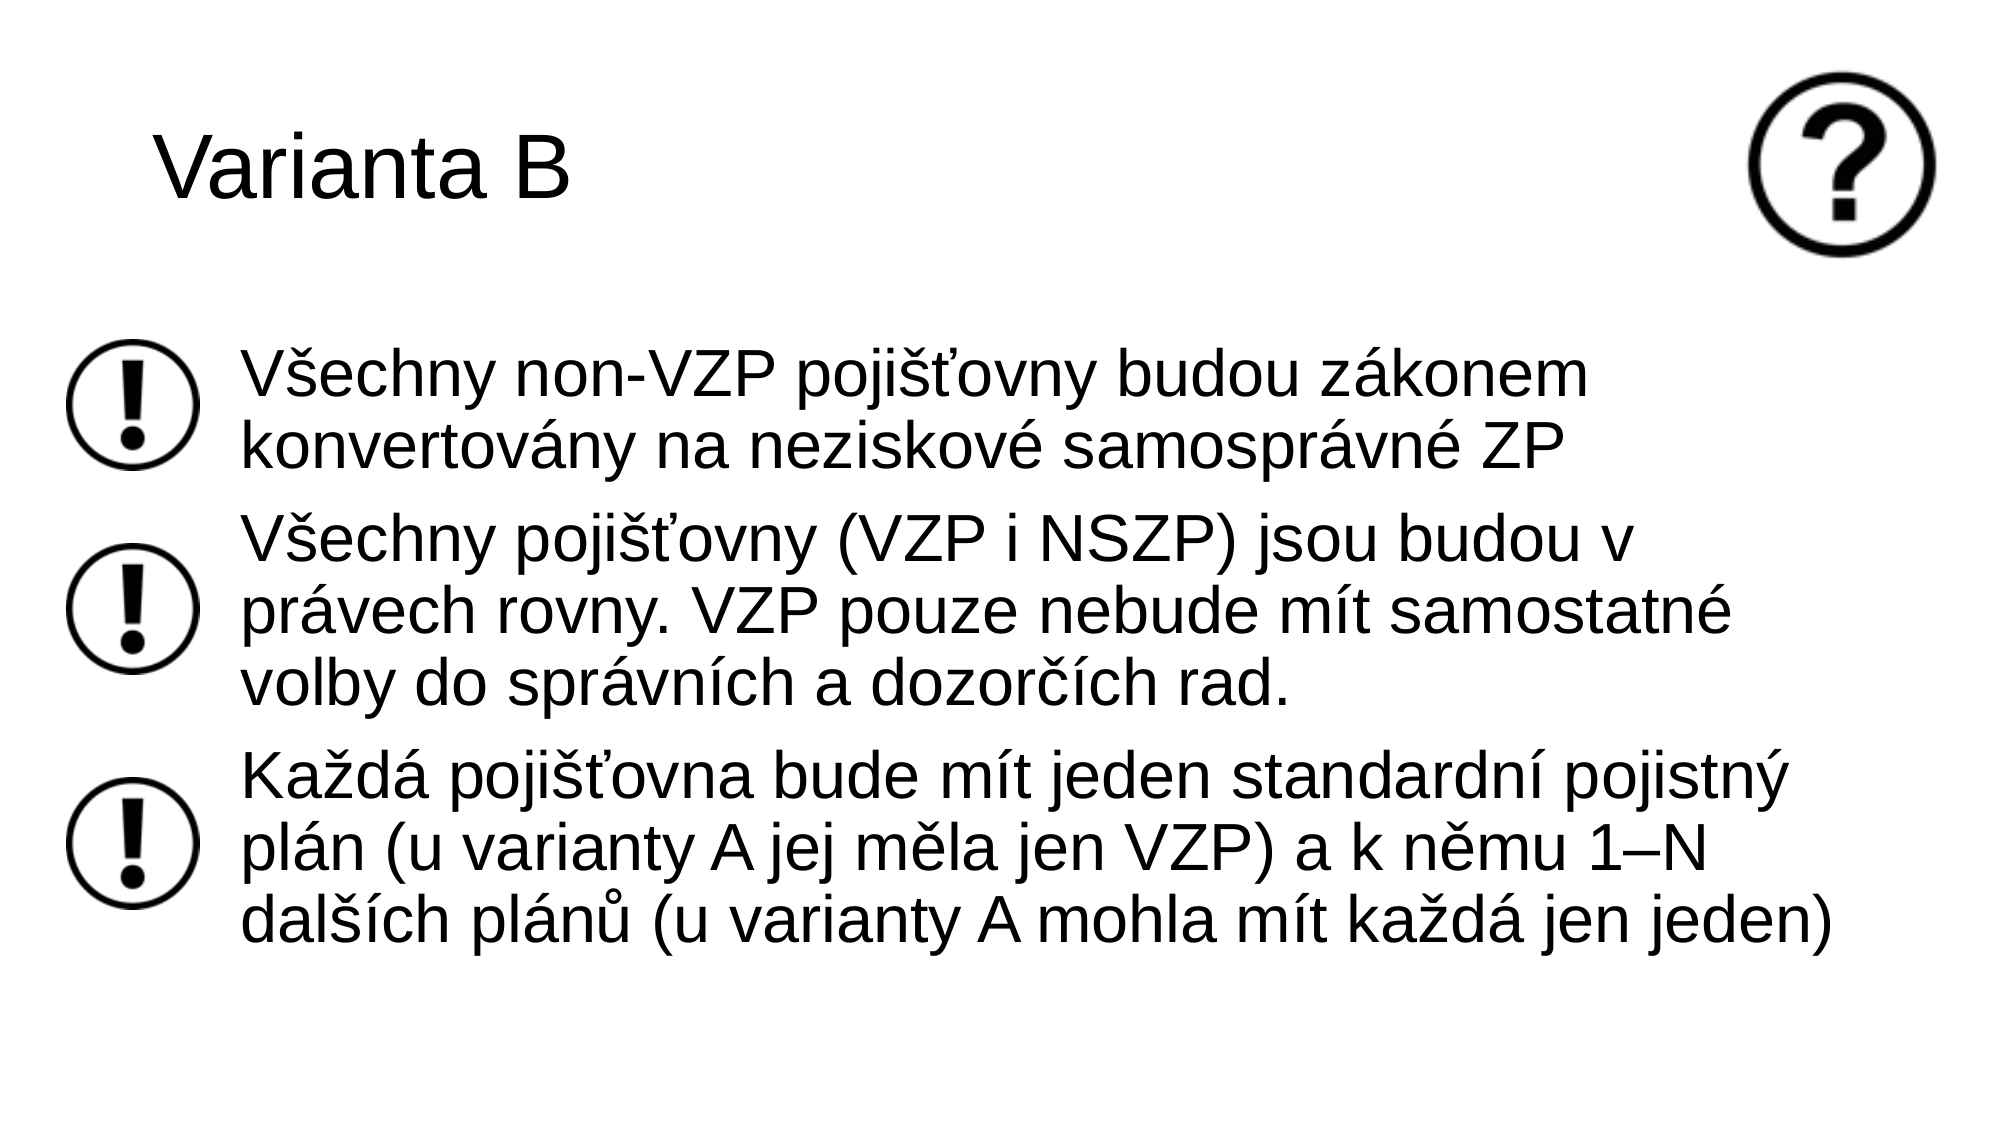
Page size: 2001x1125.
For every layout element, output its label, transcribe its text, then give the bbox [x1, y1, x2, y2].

picture [66, 339, 200, 471]
list Všechny non-VZP pojišťovny budou zákonem konvertovány na neziskové samosprávné ZP Všechny pojišťovny (VZP i NSZP) jsou budou v právech rovny. VZP pouze nebude mít samostatné volby do správních a dozorčích rad. Každá pojišťovna bude mít jeden standardní pojistný plán (u varianty A jej měla jen VZP) a k němu 1–N dalších plánů (u varianty A mohla mít každá jen jeden) [225, 331, 1863, 1046]
picture [66, 777, 200, 910]
picture [1731, 61, 1949, 278]
picture [66, 543, 200, 675]
title Varianta B [137, 59, 1863, 278]
